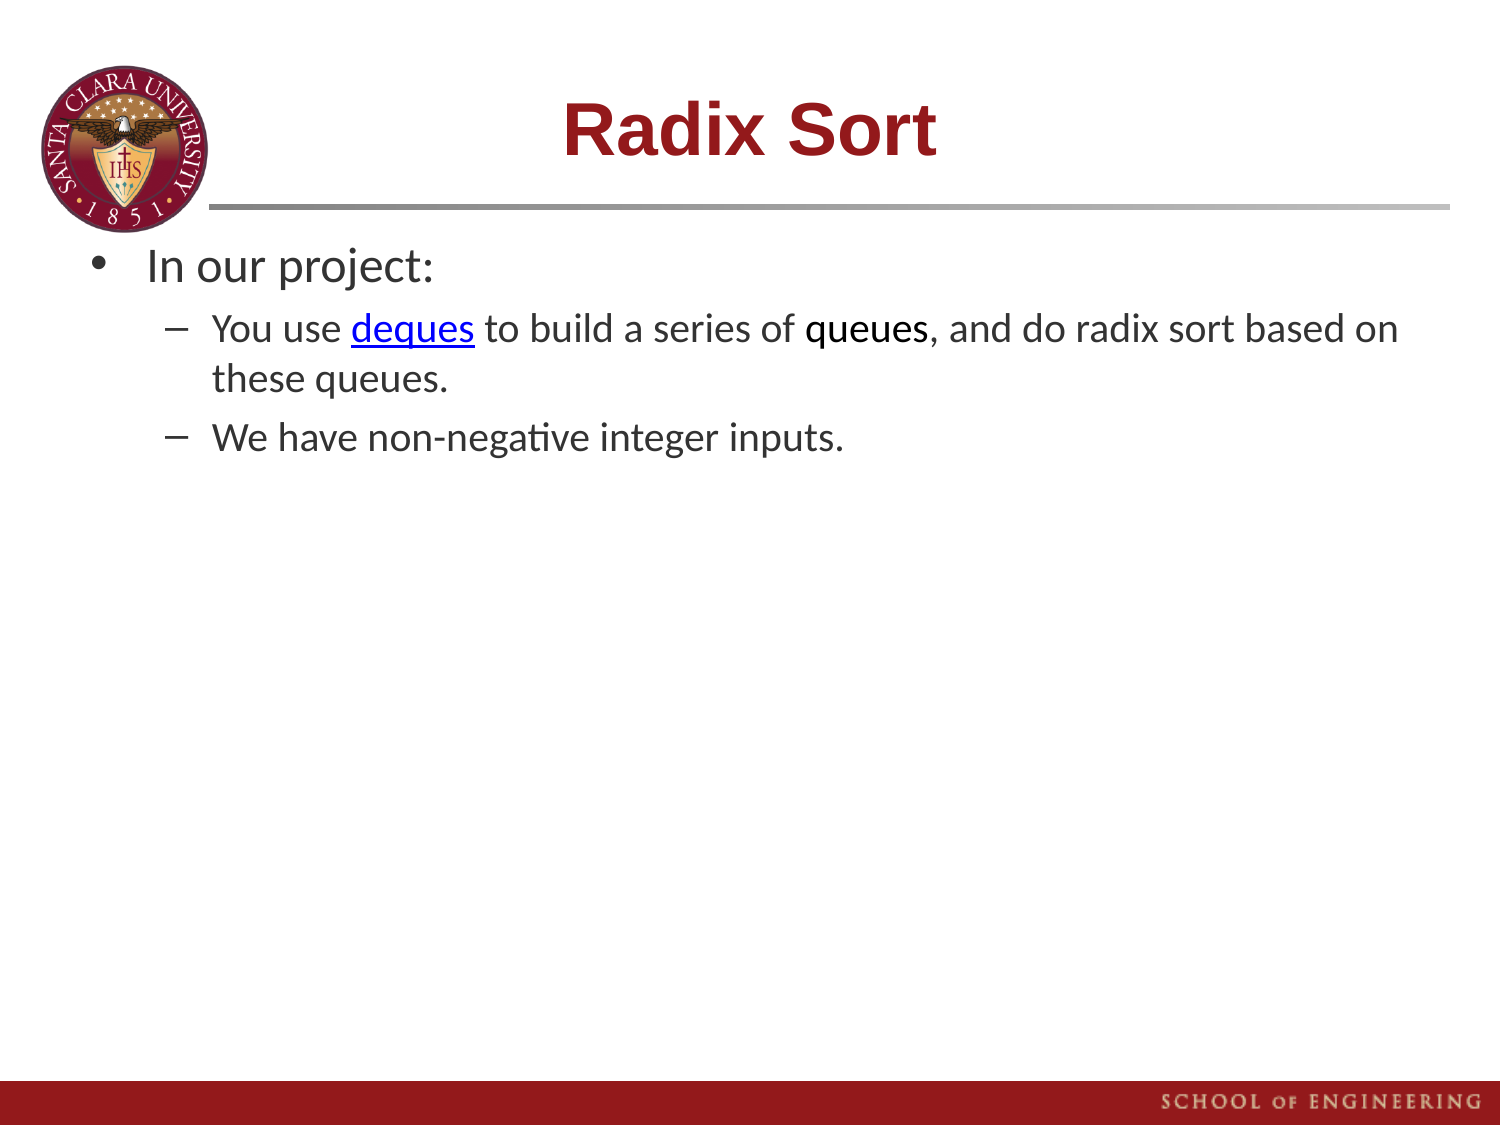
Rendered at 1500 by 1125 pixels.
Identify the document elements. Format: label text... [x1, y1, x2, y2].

picture [37, 63, 209, 235]
list In our project: You use deques to build a series of queues, and do radix sort based on these queues. We have non-negative integer inputs. [75, 224, 1425, 1075]
title Radix Sort [75, 45, 1425, 205]
picture [1149, 1091, 1489, 1115]
